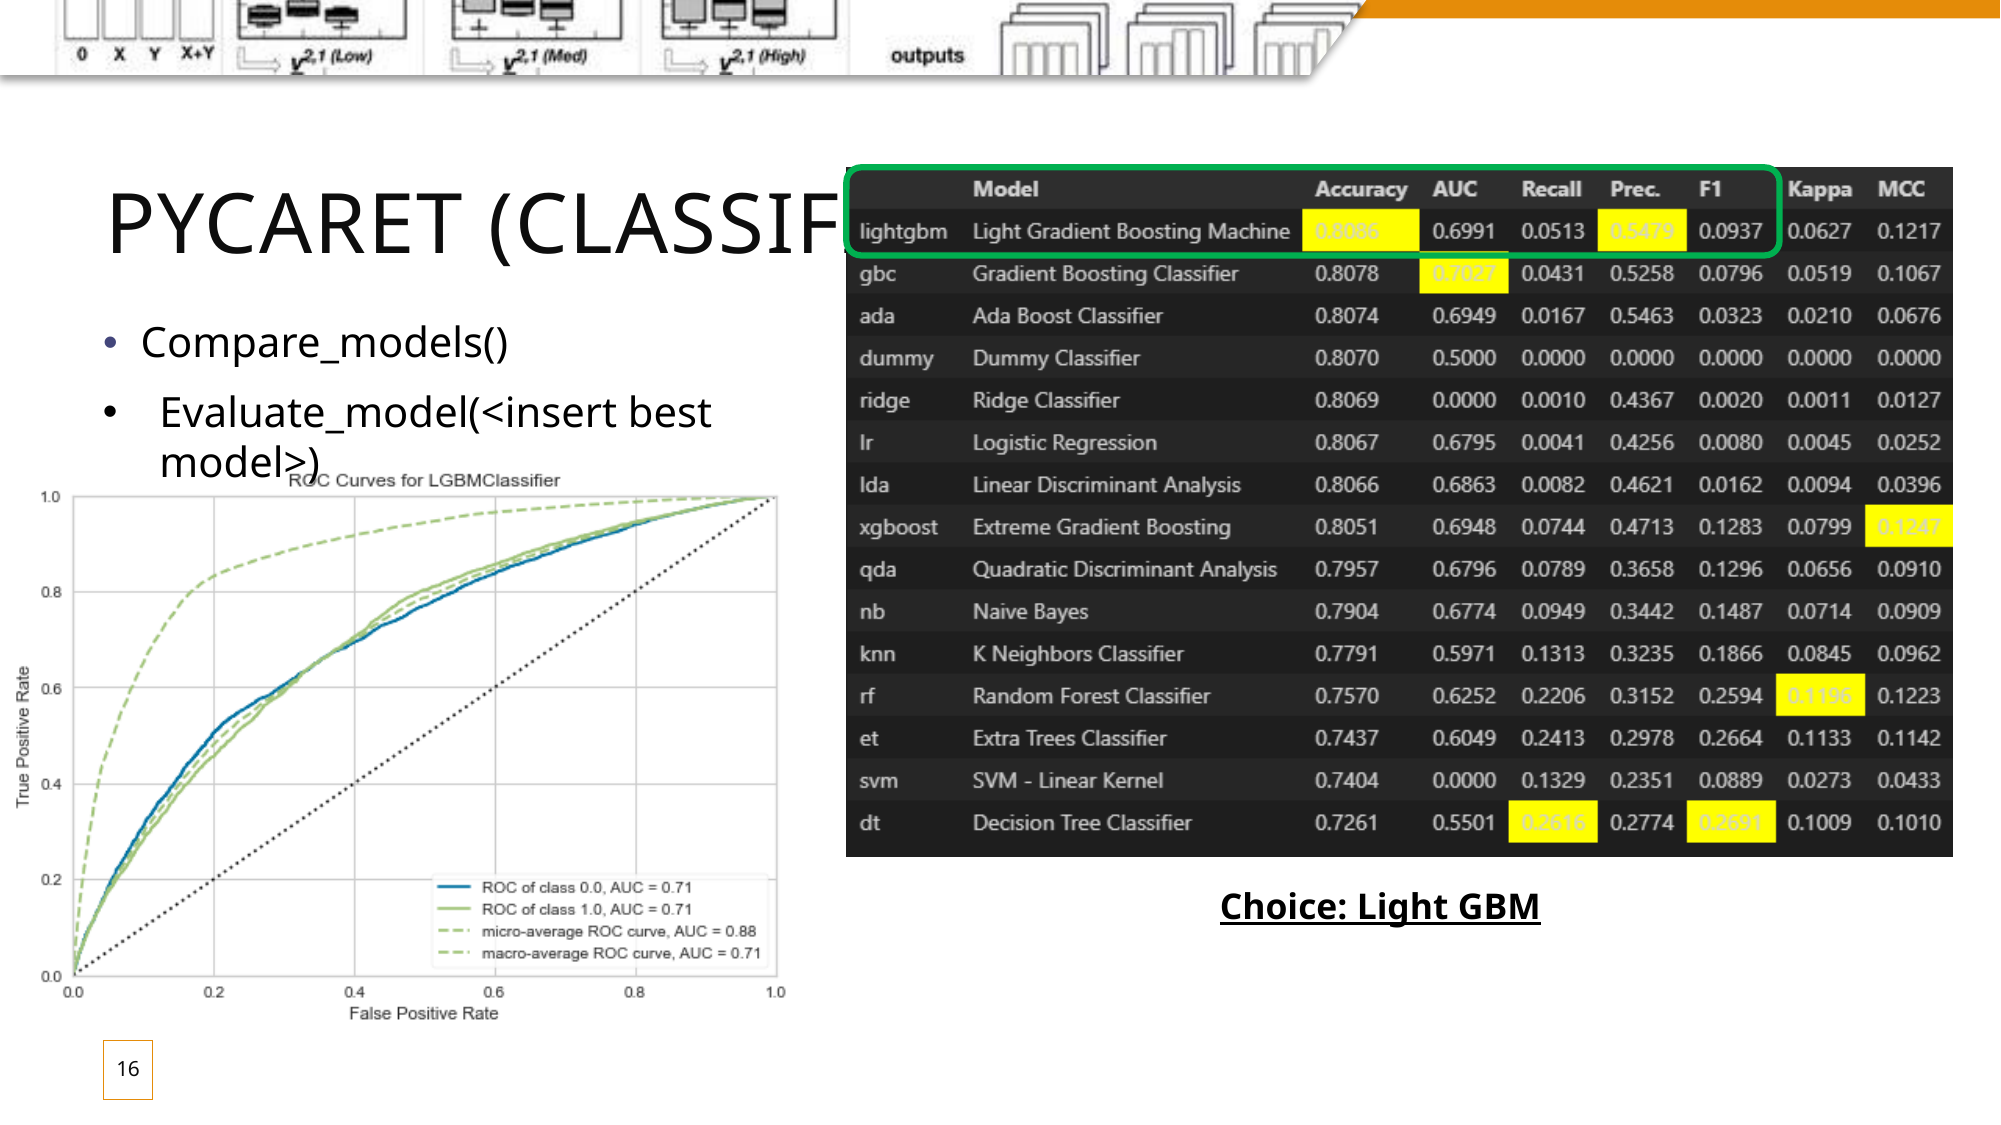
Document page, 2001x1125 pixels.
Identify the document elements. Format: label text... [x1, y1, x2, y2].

picture [0, 0, 1367, 76]
picture [846, 167, 1954, 857]
text_box Evaluate_model(<insert best model>) [88, 378, 800, 462]
title PyCaret (classification) [90, 162, 850, 400]
text_box Choice: Light GBM [1204, 881, 1595, 963]
picture [14, 467, 818, 1041]
list Compare_models() [88, 314, 788, 378]
slide_number 16 [103, 1048, 153, 1100]
